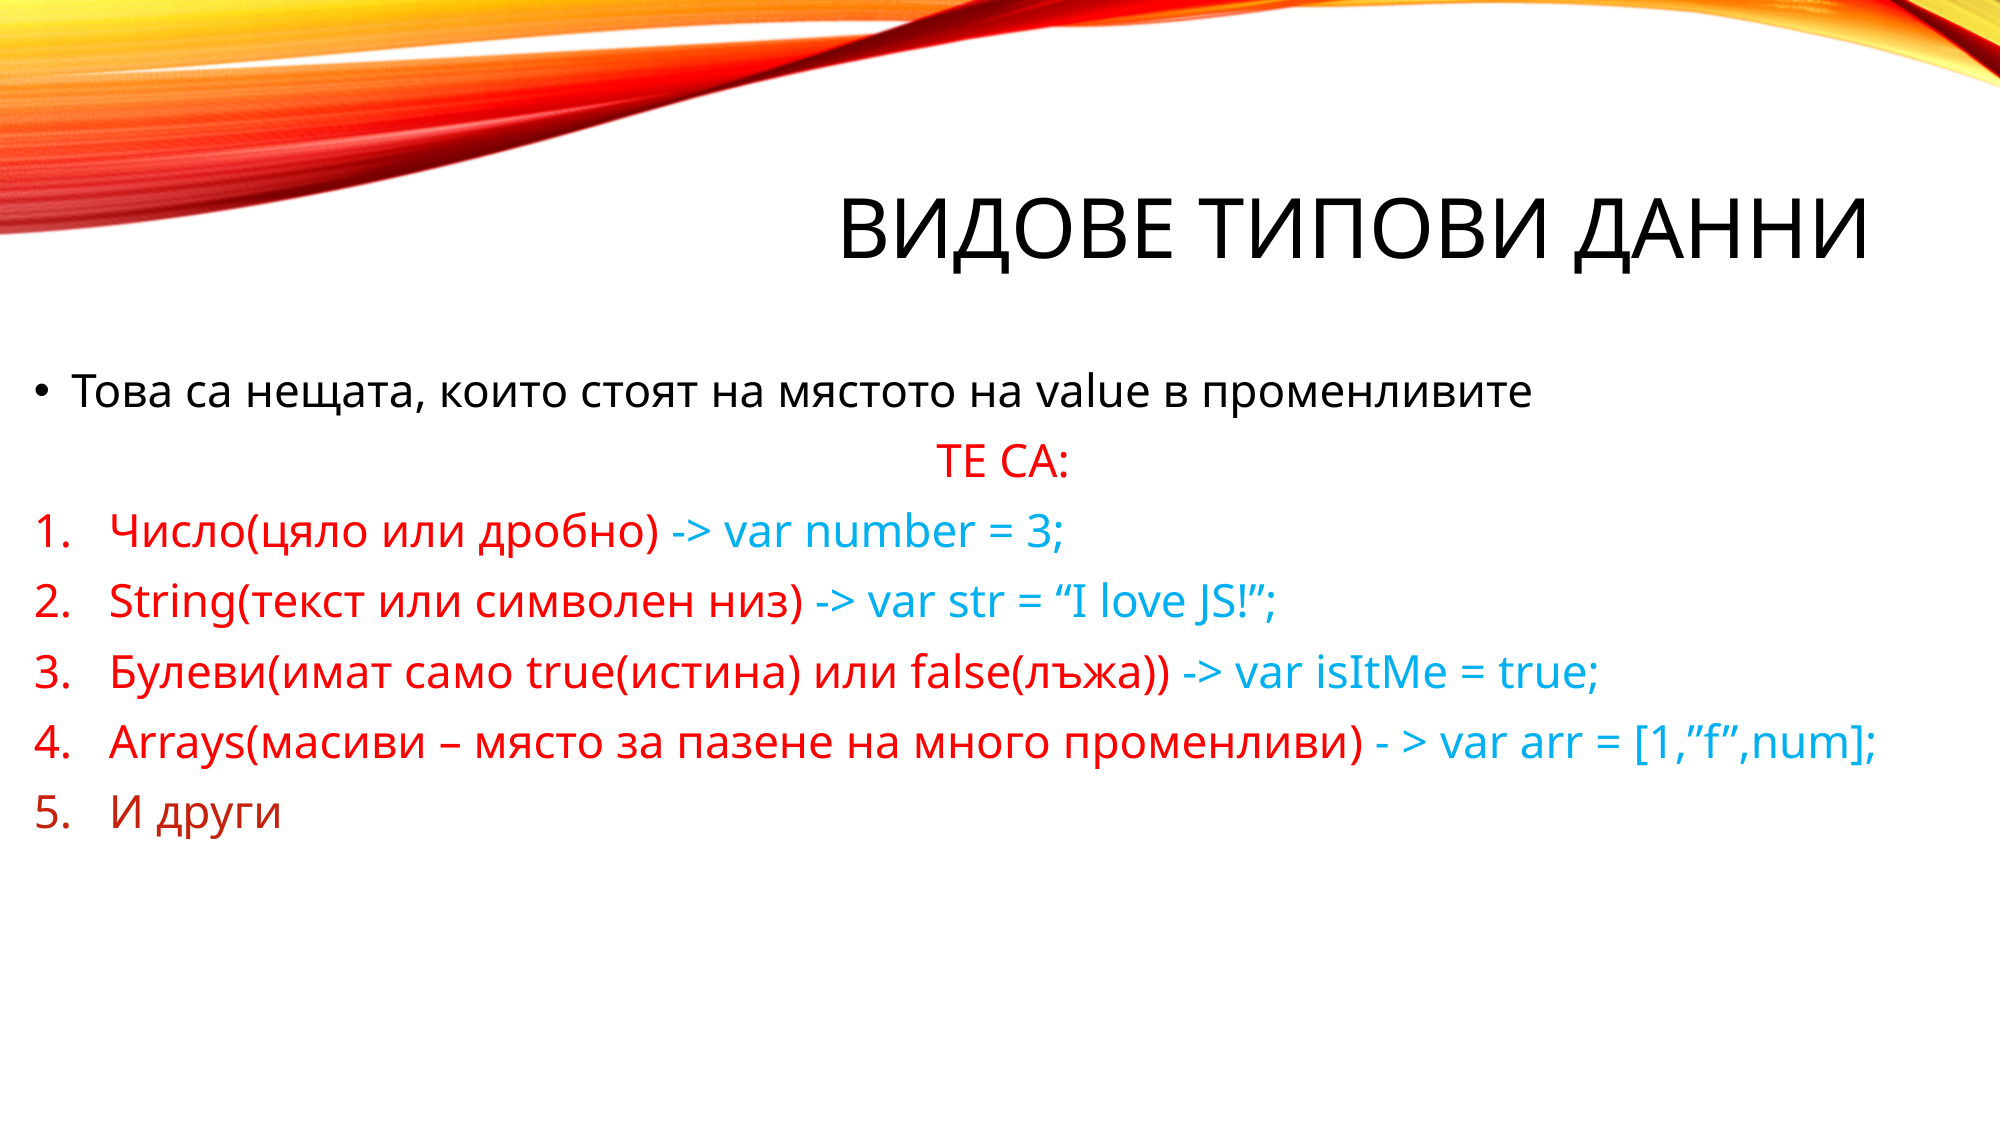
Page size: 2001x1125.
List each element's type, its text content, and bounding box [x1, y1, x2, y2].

title Видове типови данни [474, 125, 1888, 338]
list Това са нещата, които стоят на мястото на value в променливите ТЕ СА: Число(цяло или дробно) -> var number = 3; String(текст или символен низ) -> var str = “I love JS!”; Булеви(имат само true(истина) или false(лъжа)) -> var isItMe = true; Arrays(масиви – място за пазене на много променливи) - > var arr = [1,”f”,num]; И други [18, 360, 1988, 1021]
picture [0, 0, 2000, 237]
